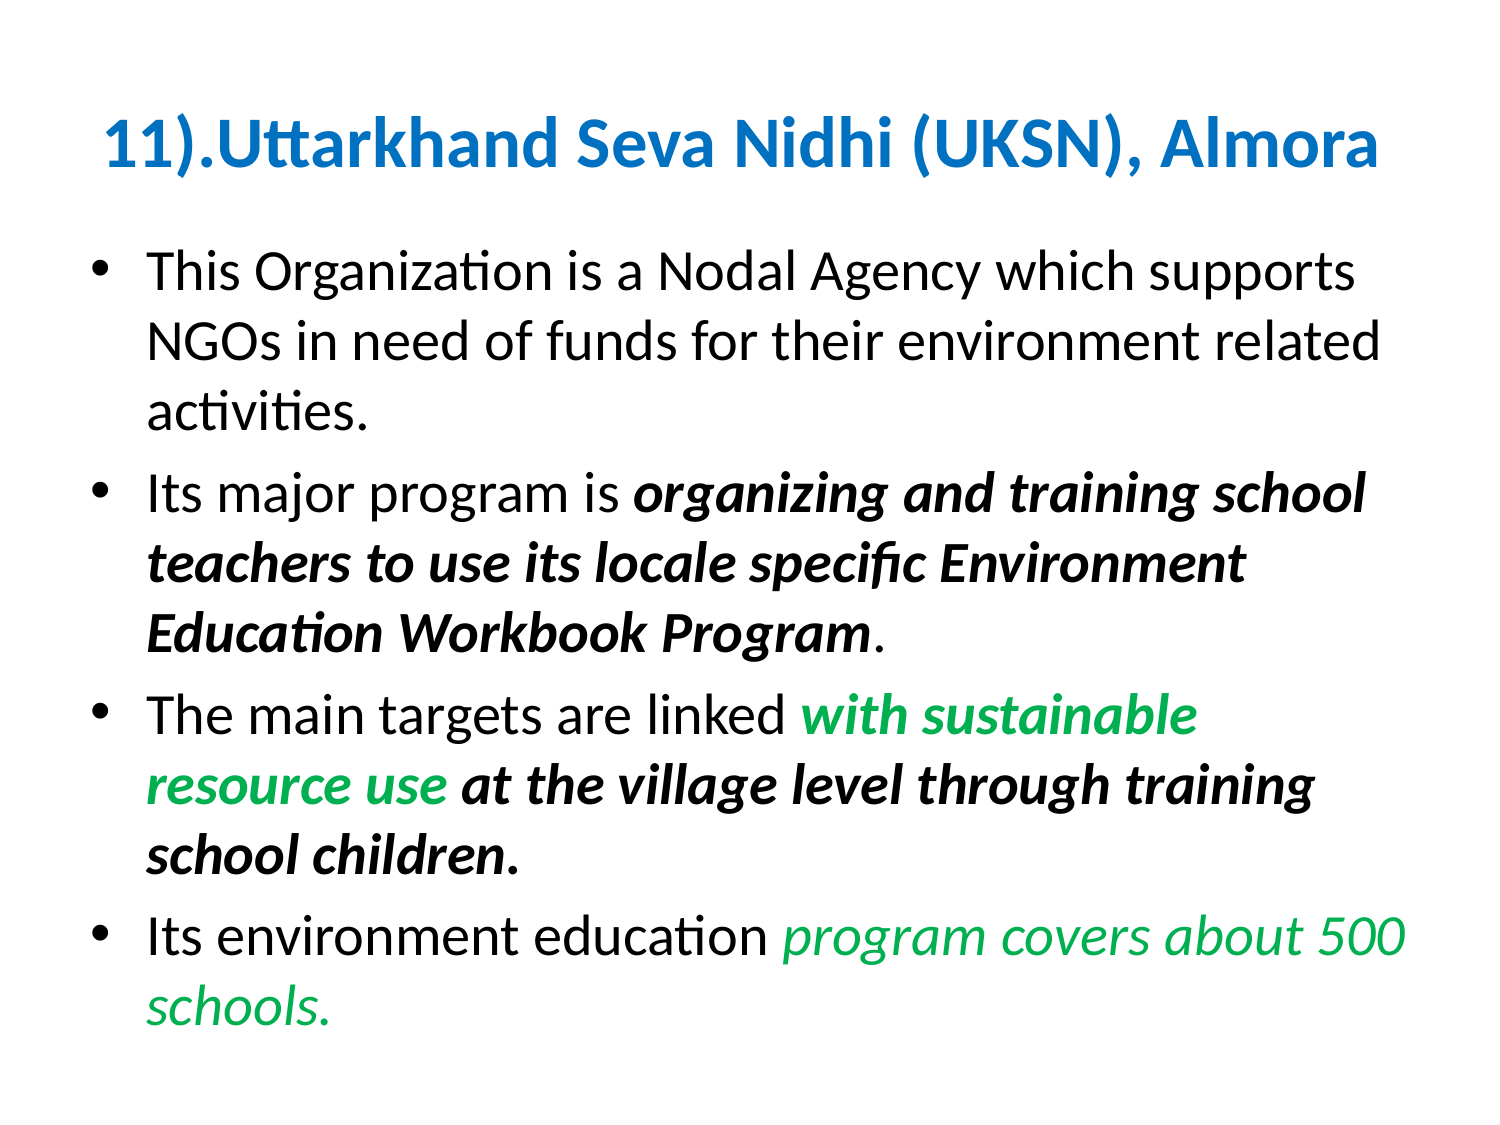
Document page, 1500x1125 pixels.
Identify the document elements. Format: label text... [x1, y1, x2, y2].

title 11).Uttarkhand Seva Nidhi (UKSN), Almora [75, 45, 1425, 224]
list This Organization is a Nodal Agency which supports NGOs in need of funds for their environment related activities. Its major program is organizing and training school teachers to use its locale specific Environment Education Workbook Program. The main targets are linked with sustainable resource use at the village level through training school children. Its environment education program covers about 500 schools. [75, 224, 1425, 1063]
